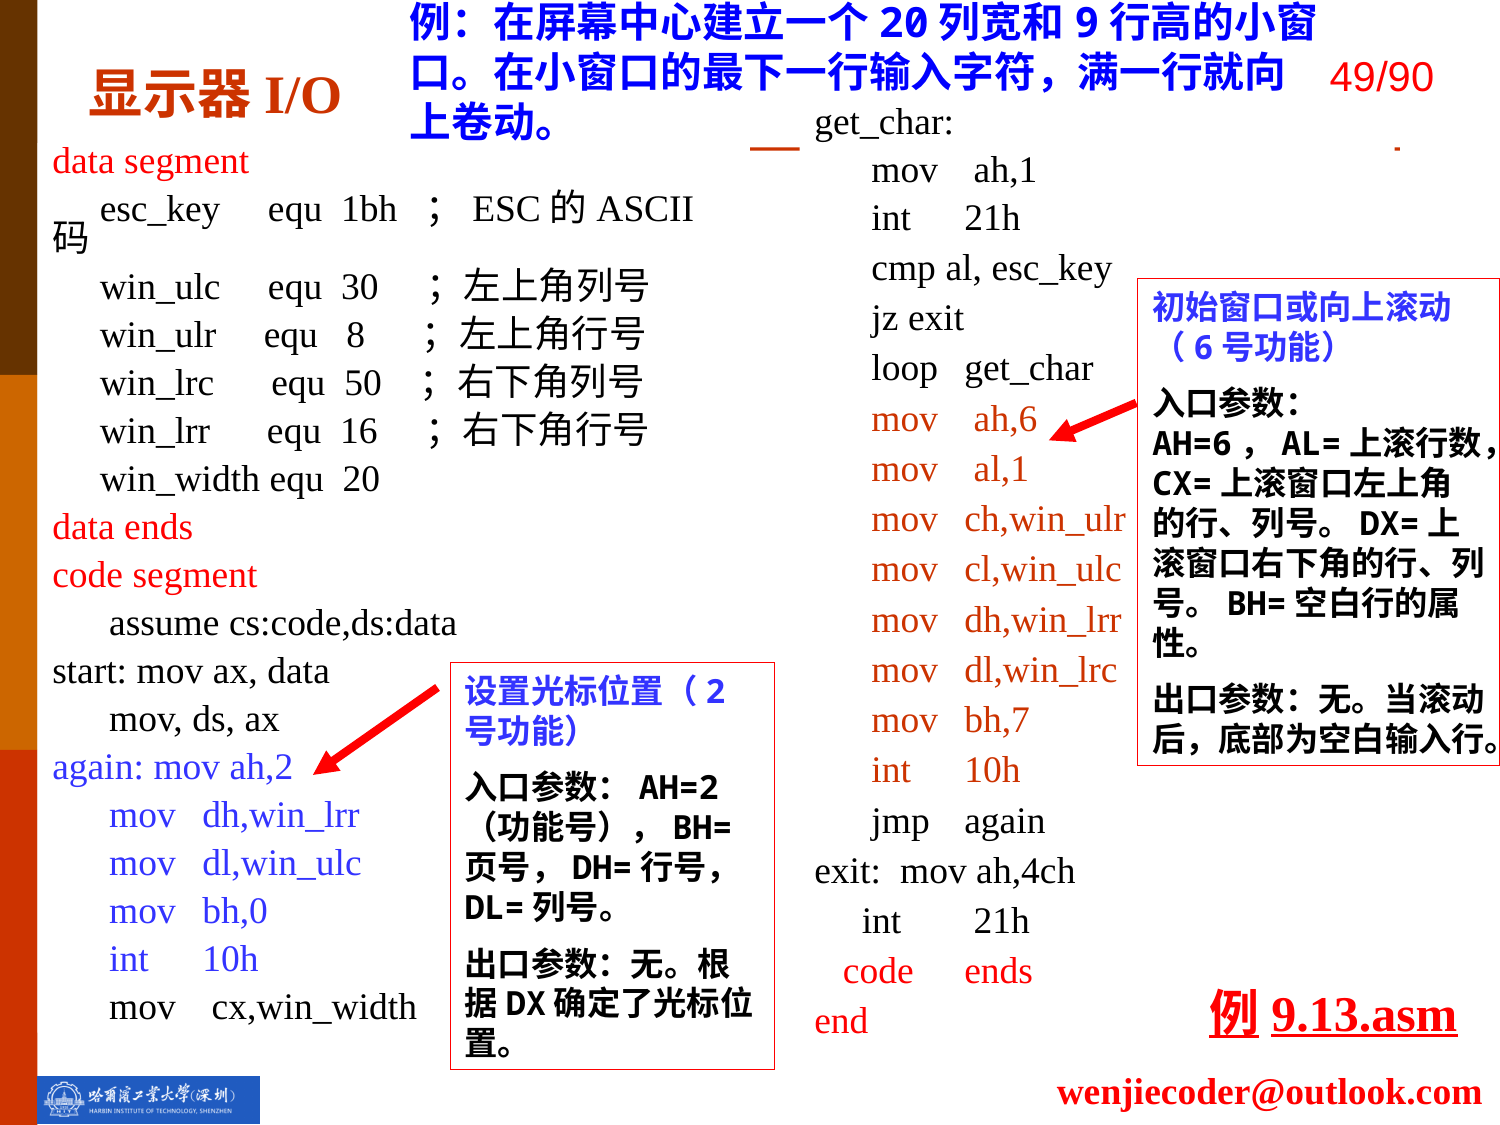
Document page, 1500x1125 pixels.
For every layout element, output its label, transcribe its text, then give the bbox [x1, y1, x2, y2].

text_box get_char: mov ah,1 int 21h cmp al, esc_key jz exit loop get_char mov ah,6 mov al,1 mov ch,win_ulr mov cl,win_ulc mov dh,win_lrr mov dl,win_lrc mov bh,7 int 10h jmp again exit: mov ah,4ch int 21h code ends end [799, 103, 1395, 1048]
text_box 例：在屏幕中心建立一个20列宽和9行高的小窗口。在小窗口的最下一行输入字符，满一行就向上卷动。 [395, 132, 799, 154]
text_box 例9.13.asm [1194, 973, 1473, 1049]
text_box 例：在屏幕中心建立一个20列宽和9行高的小窗口。在小窗口的最下一行输入字符，满一行就向上卷动。 [395, 0, 1340, 103]
text_box 初始窗口或向上滚动（6号功能） 入口参数：AH=6，AL=上滚行数，CX=上滚窗口左上角的行、列号。DX=上滚窗口右下角的行、列号。BH=空白行的属性。 出口参数：无。当滚动后，底部为空白输入行。 [1137, 278, 1500, 766]
text_box [1048, 402, 1137, 442]
text_box 设置光标位置（2号功能） 入口参数：AH=2（功能号），BH=页号，DH=行号，DL=列号。 出口参数：无。根据DX确定了光标位置。 [450, 662, 775, 1070]
text_box 显示器I/O [74, 52, 1123, 132]
text_box [312, 687, 438, 775]
text_box data segment esc_key equ 1bh ；ESC的ASCII码 win_ulc equ 30 ；左上角列号 win_ulr equ 8 ；左上角行号 win_lrc equ 50 ；右下角列号 win_lrr equ 16 ；右下角行号 win_width equ 20 data ends code segment assume cs:code,ds:data start: mov ax, data mov, ds, ax again: mov ah,2 mov dh,win_lrr mov dl,win_ulc mov bh,0 int 10h mov cx,win_width [37, 143, 750, 1033]
picture [37, 1076, 260, 1124]
